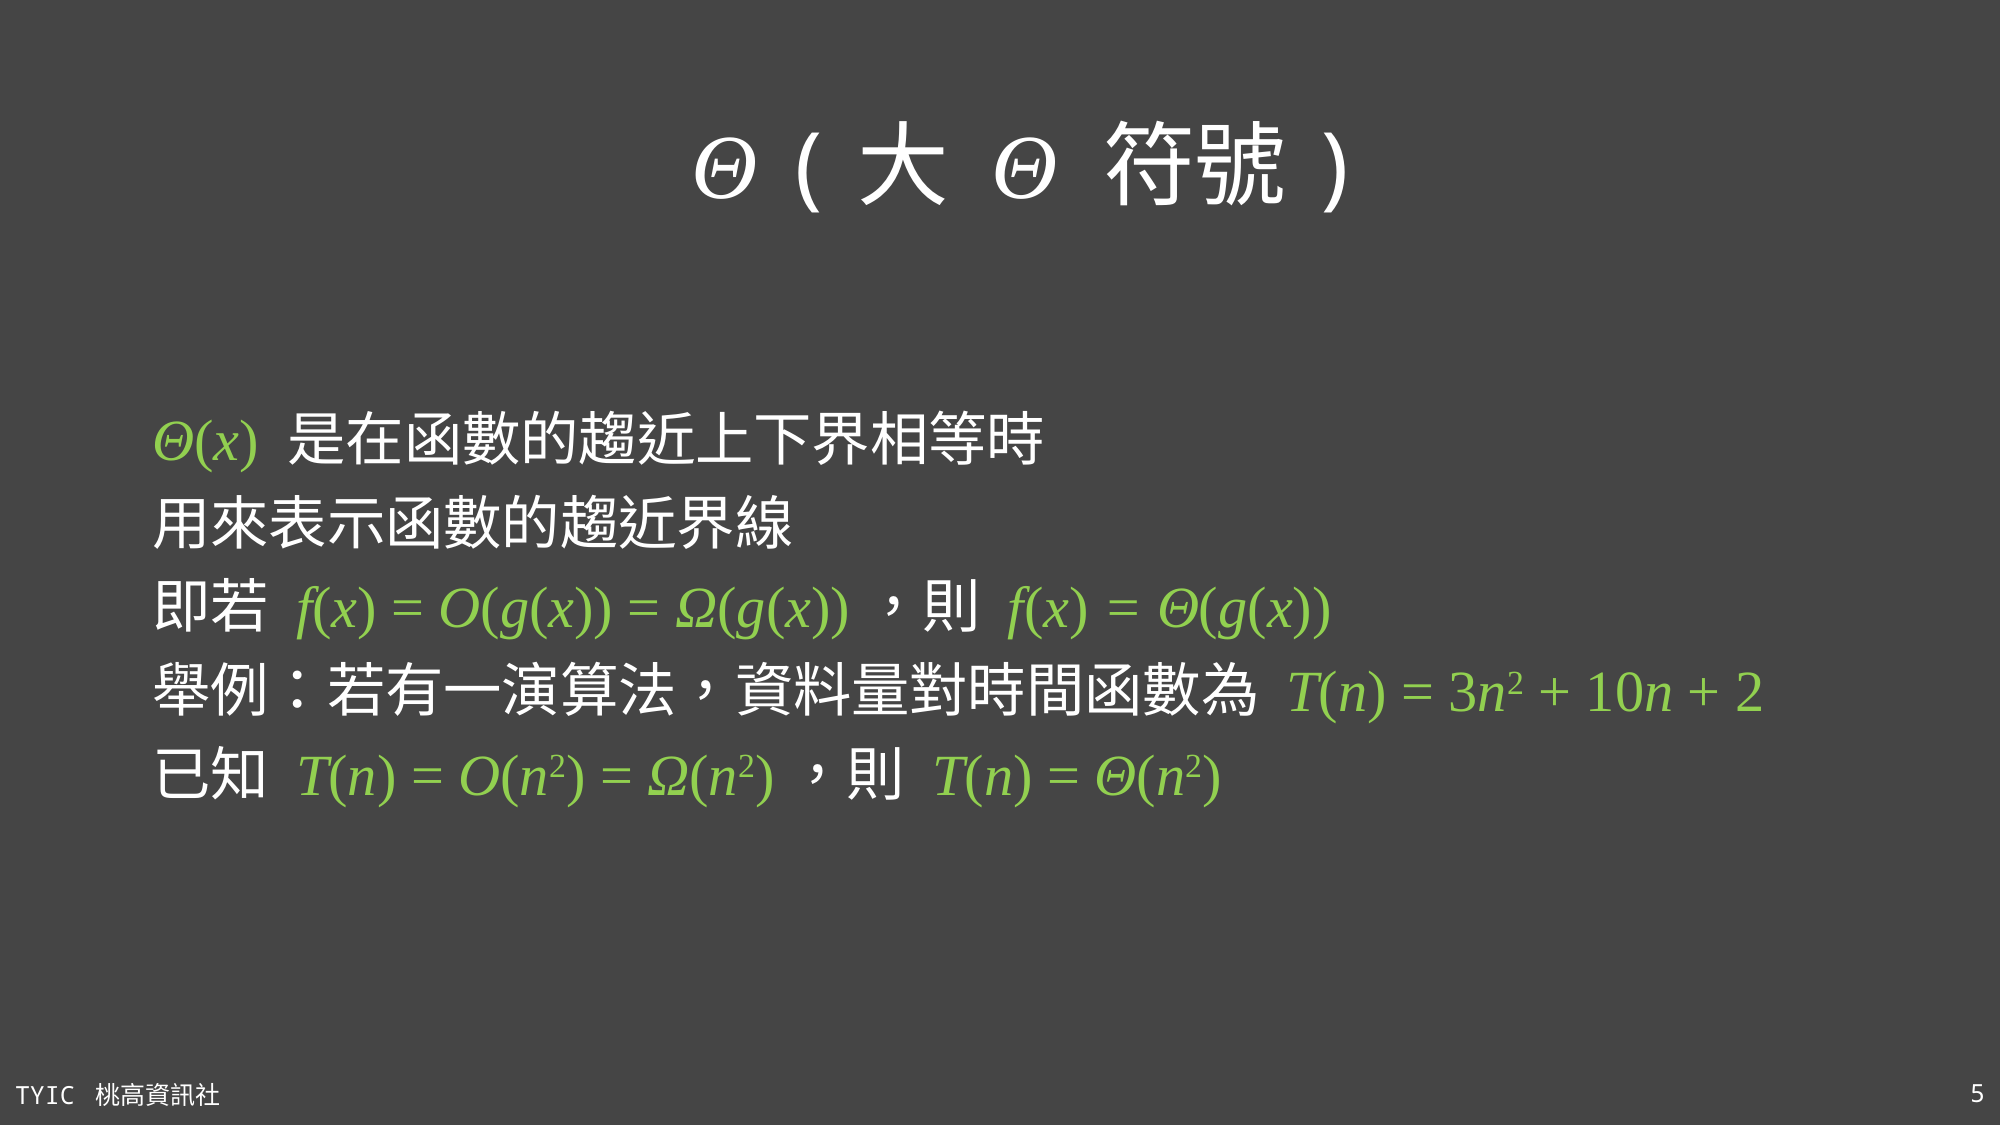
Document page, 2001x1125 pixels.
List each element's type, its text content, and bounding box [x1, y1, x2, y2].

list Θ(x) 是在函數的趨近上下界相等時 用來表示函數的趨近界線 即若 f(x) = O(g(x)) = Ω(g(x))，則 f(x) = Θ(g(x)) 舉例：若有一演算法，資料量對時間函數為 T(n) = 3n2 + 10n + 2 已知 T(n) = O(n2) = Ω(n2)，則 T(n) = Θ(n2) [137, 402, 1863, 834]
title Θ (大 Θ 符號) [137, 59, 1863, 278]
